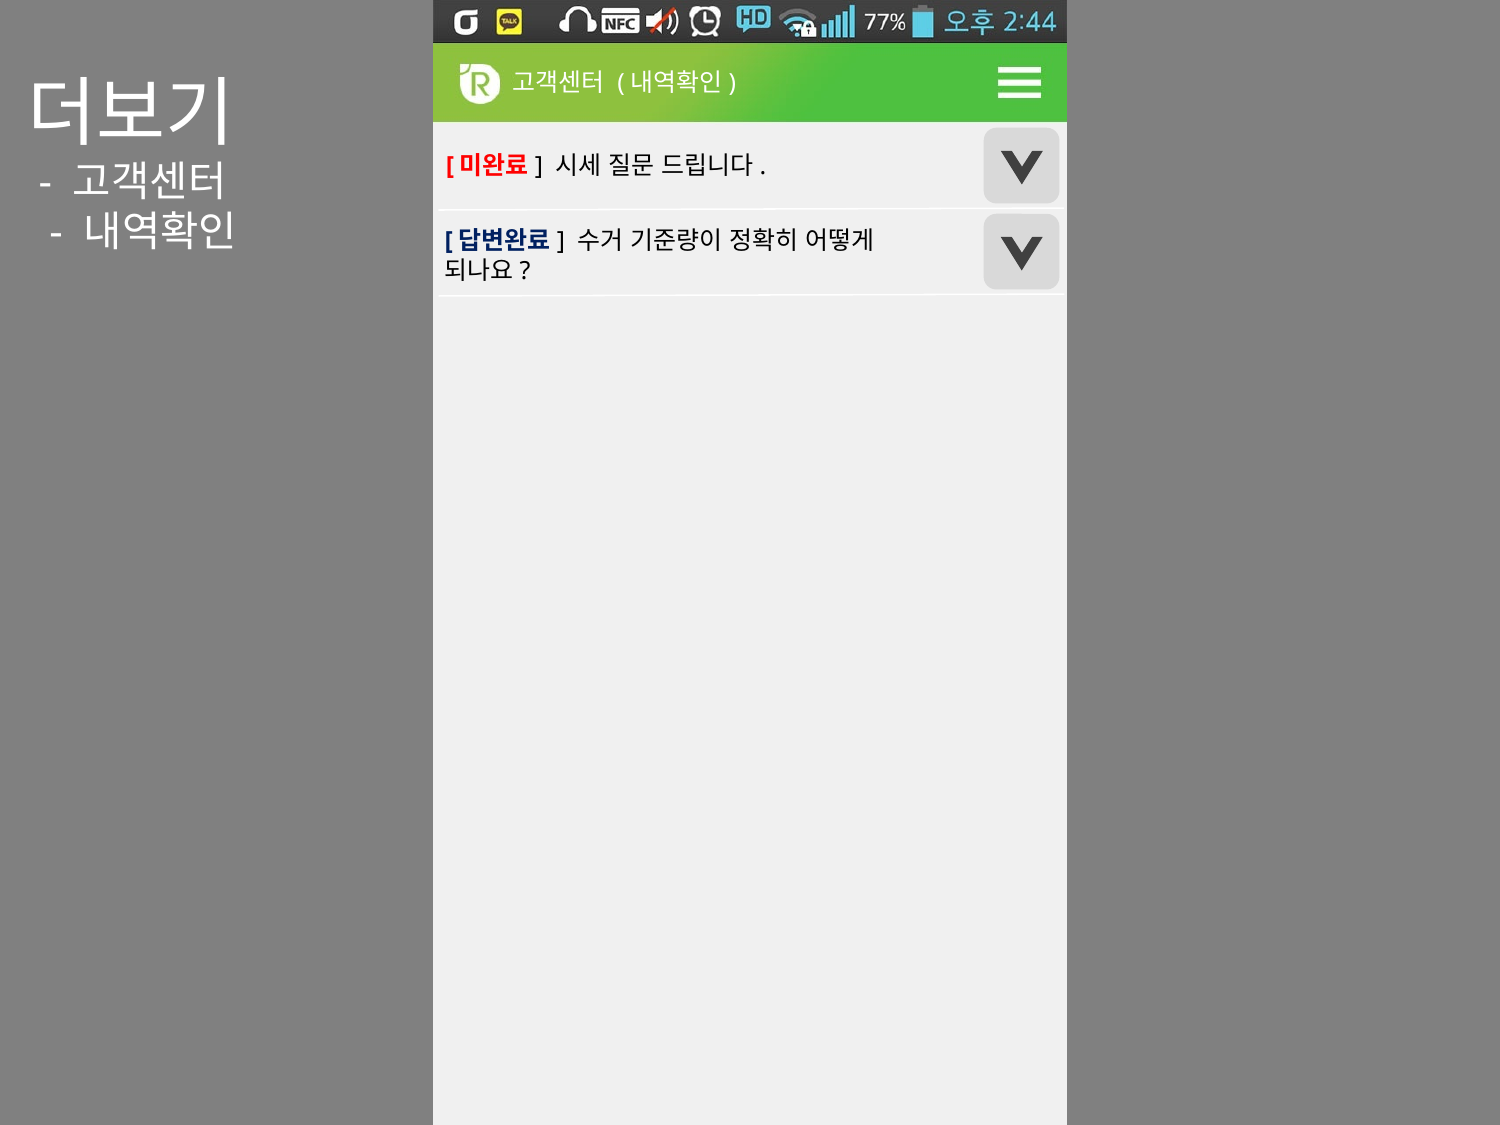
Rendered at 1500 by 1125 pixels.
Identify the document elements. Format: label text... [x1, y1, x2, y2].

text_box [438, 207, 1065, 211]
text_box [438, 293, 1065, 297]
picture [433, 0, 1067, 1125]
text_box 더보기 - 고객센터 - 내역확인 [13, 57, 380, 263]
